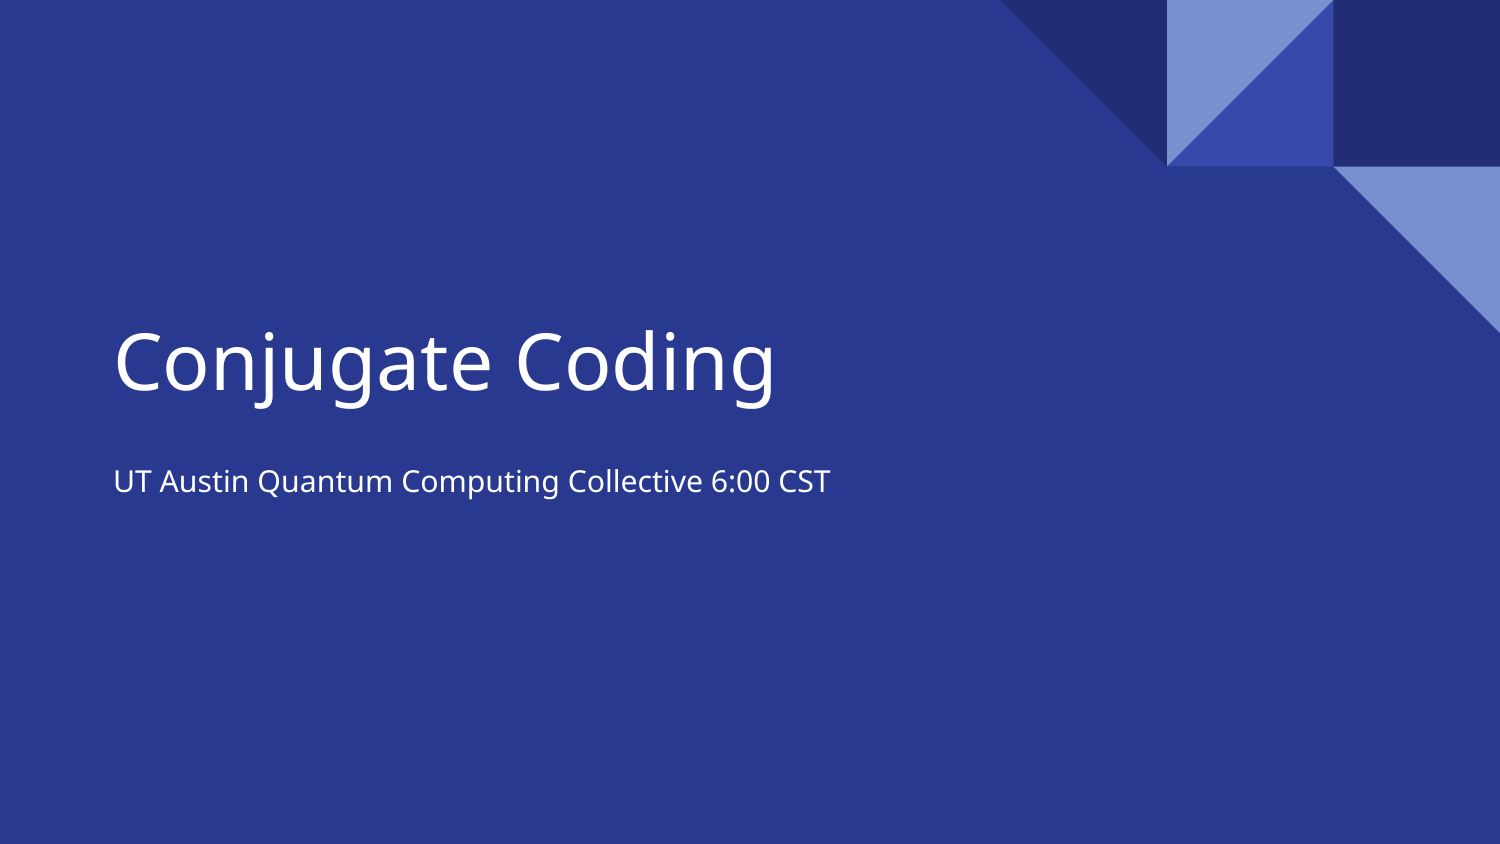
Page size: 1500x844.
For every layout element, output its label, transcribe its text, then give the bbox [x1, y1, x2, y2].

subtitle UT Austin Quantum Computing Collective 6:00 CST [98, 445, 1447, 517]
title Conjugate Coding [98, 291, 1447, 429]
